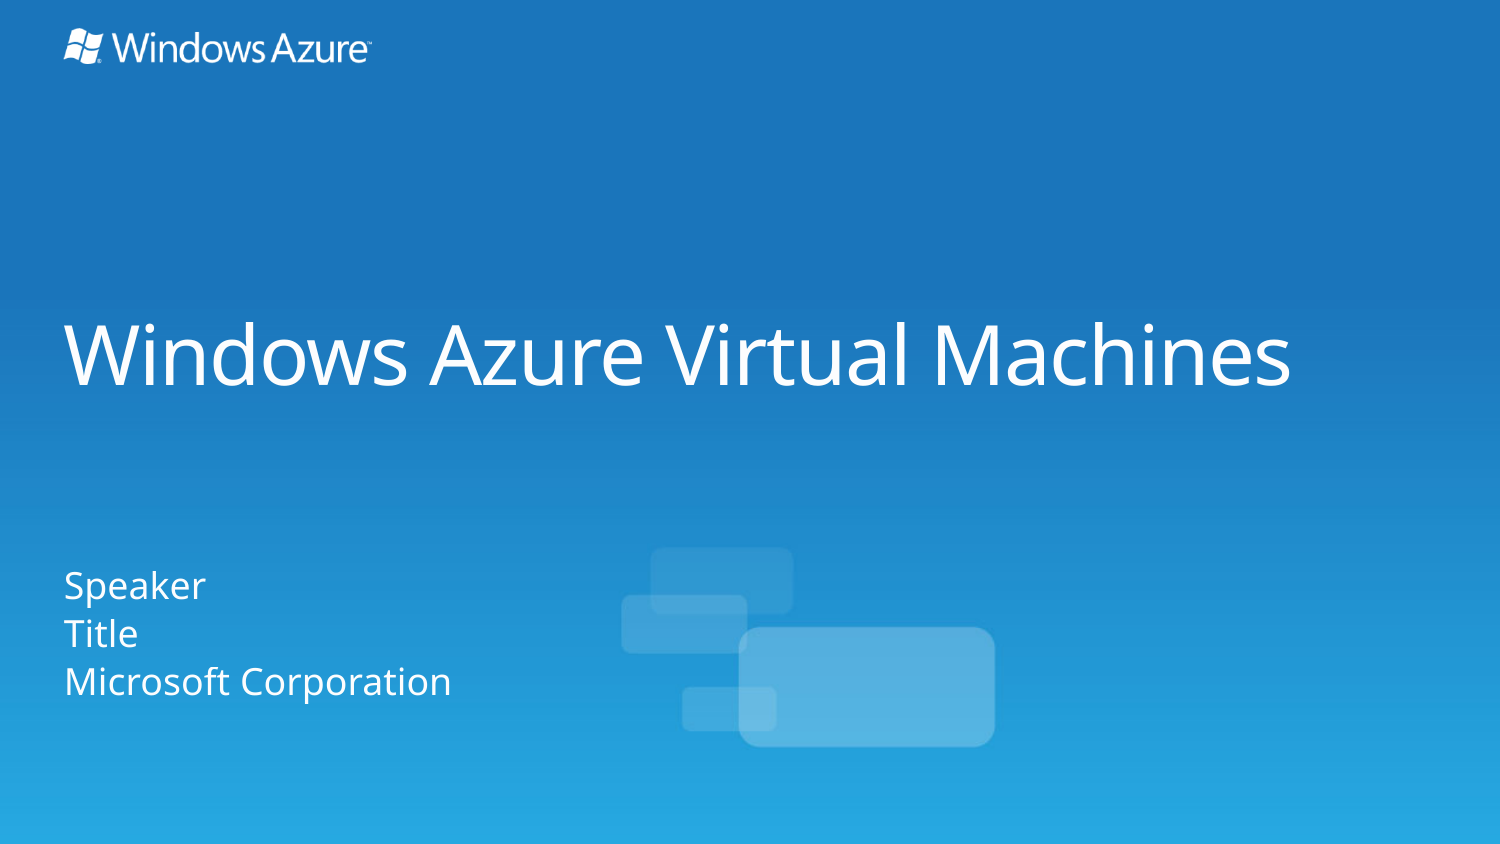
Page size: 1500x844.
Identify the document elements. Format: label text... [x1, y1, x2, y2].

list Speaker Title Microsoft Corporation [63, 567, 736, 709]
picture [0, 0, 1500, 844]
title Windows Azure Virtual Machines [63, 274, 1449, 443]
